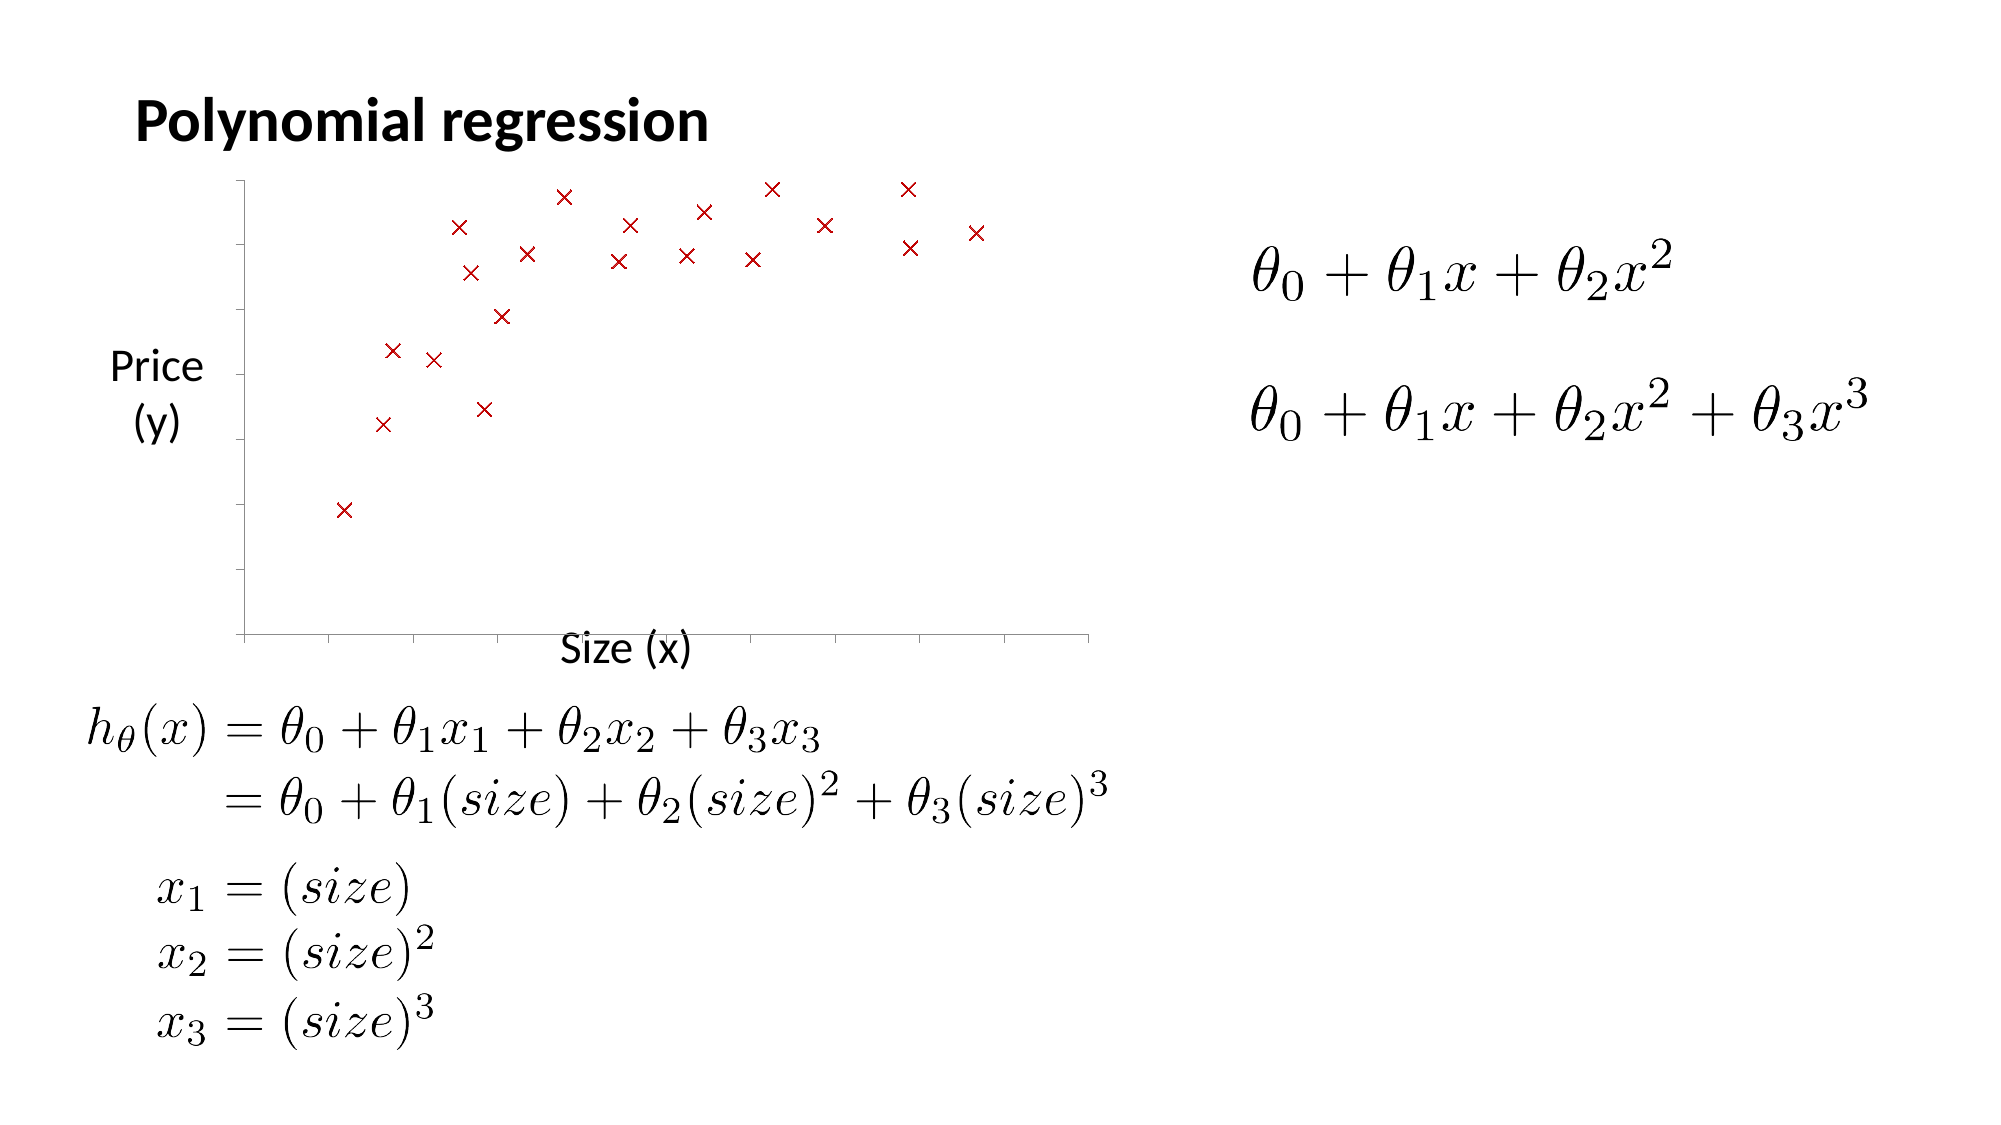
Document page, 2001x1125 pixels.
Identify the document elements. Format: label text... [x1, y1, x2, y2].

text_box Size (x) [545, 644, 708, 681]
picture [88, 703, 819, 757]
chart [226, 170, 1107, 644]
text_box Price (y) [0, 326, 226, 455]
picture [157, 993, 433, 1050]
picture [1253, 238, 1671, 301]
picture [226, 770, 1107, 828]
text_box Polynomial regression [120, 70, 1739, 161]
picture [1251, 377, 1867, 441]
picture [157, 924, 433, 981]
picture [157, 862, 408, 916]
